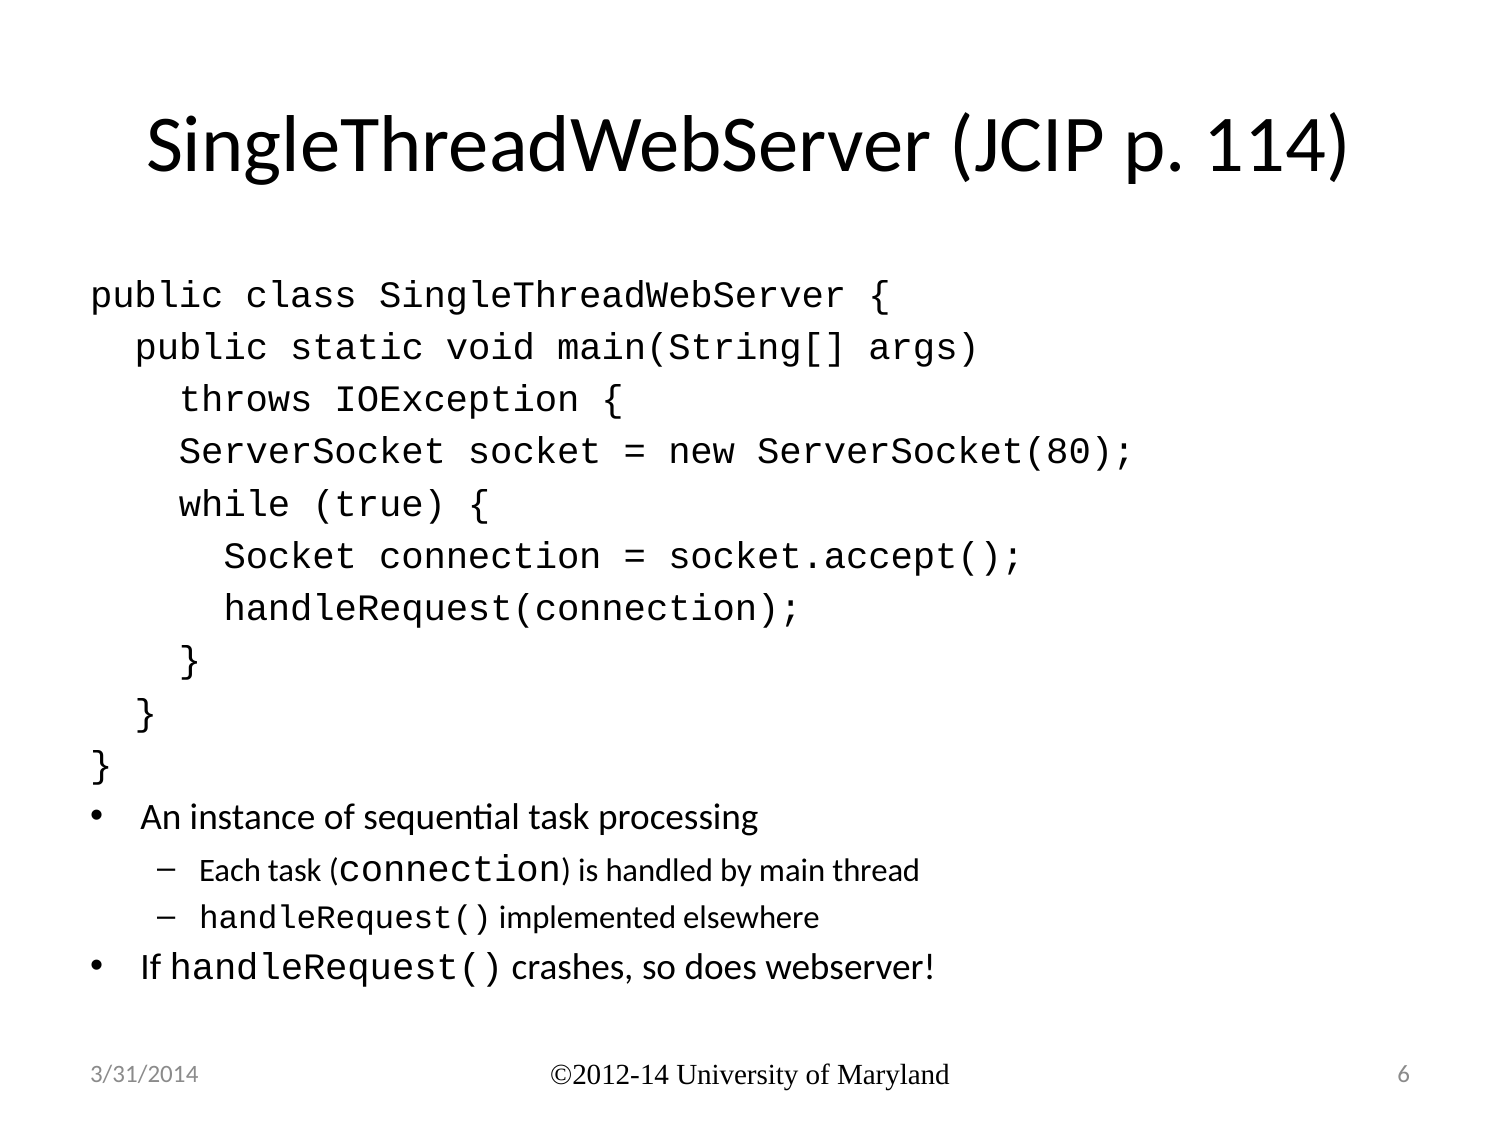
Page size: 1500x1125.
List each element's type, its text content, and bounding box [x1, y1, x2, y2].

slide_number 6 [1074, 1042, 1425, 1103]
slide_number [75, 1042, 425, 1103]
footer ©2012-14 University of Maryland [512, 1042, 988, 1103]
title SingleThreadWebServer (JCIP p. 114) [75, 45, 1425, 233]
list public class SingleThreadWebServer { public static void main(String[] args) throws IOException { ServerSocket socket = new ServerSocket(80); while (true) { Socket connection = socket.accept(); handleRequest(connection); } } } An instance of sequential task processing Each task (connection) is handled by main thread handleRequest() implemented elsewhere If handleRequest() crashes, so does webserver! [75, 262, 1425, 1005]
